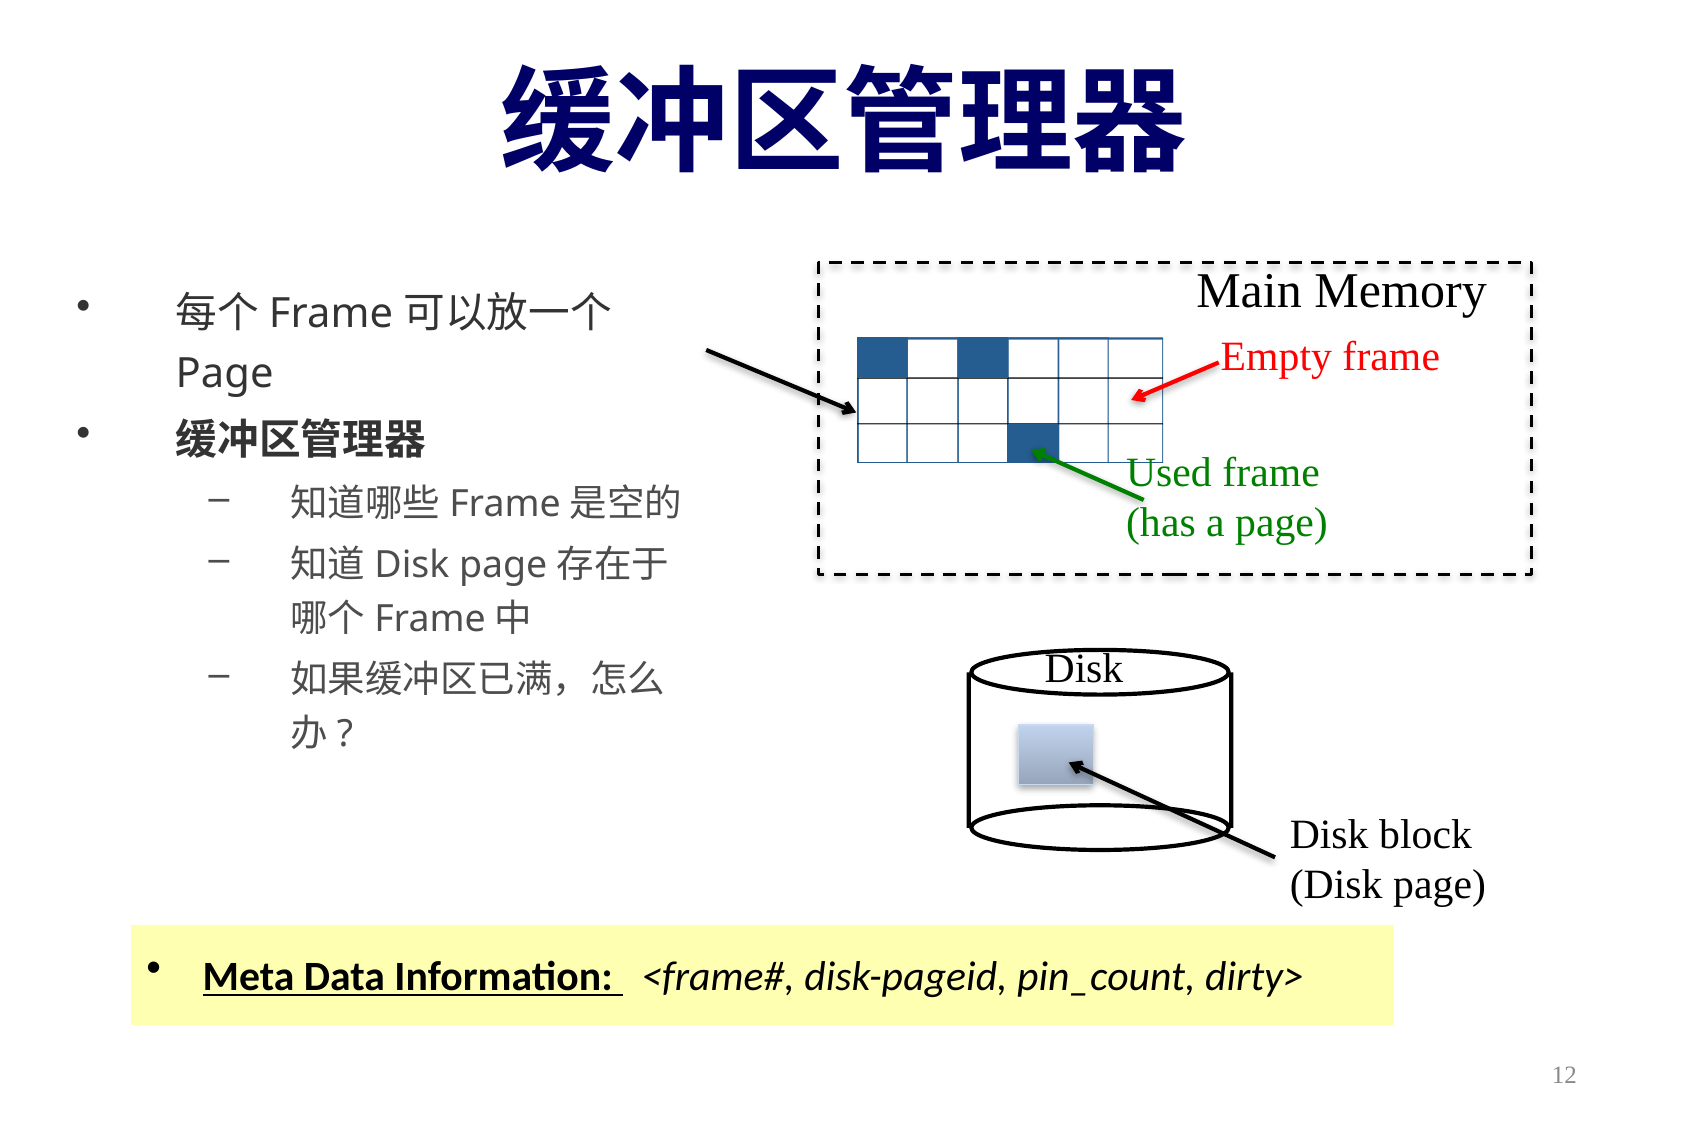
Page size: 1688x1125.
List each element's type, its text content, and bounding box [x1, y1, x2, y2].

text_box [968, 633, 1232, 851]
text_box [705, 349, 857, 413]
text_box [818, 325, 1532, 576]
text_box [1068, 762, 1275, 859]
list 每个Frame可以放一个Page 缓冲区管理器 知道哪些Frame是空的 知道Disk page存在于哪个Frame中 如果缓冲区已满，怎么办? [50, 262, 725, 763]
title 缓冲区管理器 [168, 45, 1519, 188]
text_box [1031, 449, 1144, 501]
text_box Main Memory [1181, 249, 1544, 325]
text_box Empty frame [1205, 321, 1456, 387]
text_box [818, 262, 1205, 360]
text_box Disk block (Disk page) [1275, 799, 1502, 915]
text_box Meta Data Information: <frame#, disk-pageid, pin_count, dirty> [131, 924, 1394, 1025]
picture [855, 337, 1164, 463]
text_box Used frame (has a page) [1111, 437, 1369, 553]
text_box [1130, 362, 1219, 401]
slide_number 12 [1209, 1045, 1604, 1124]
